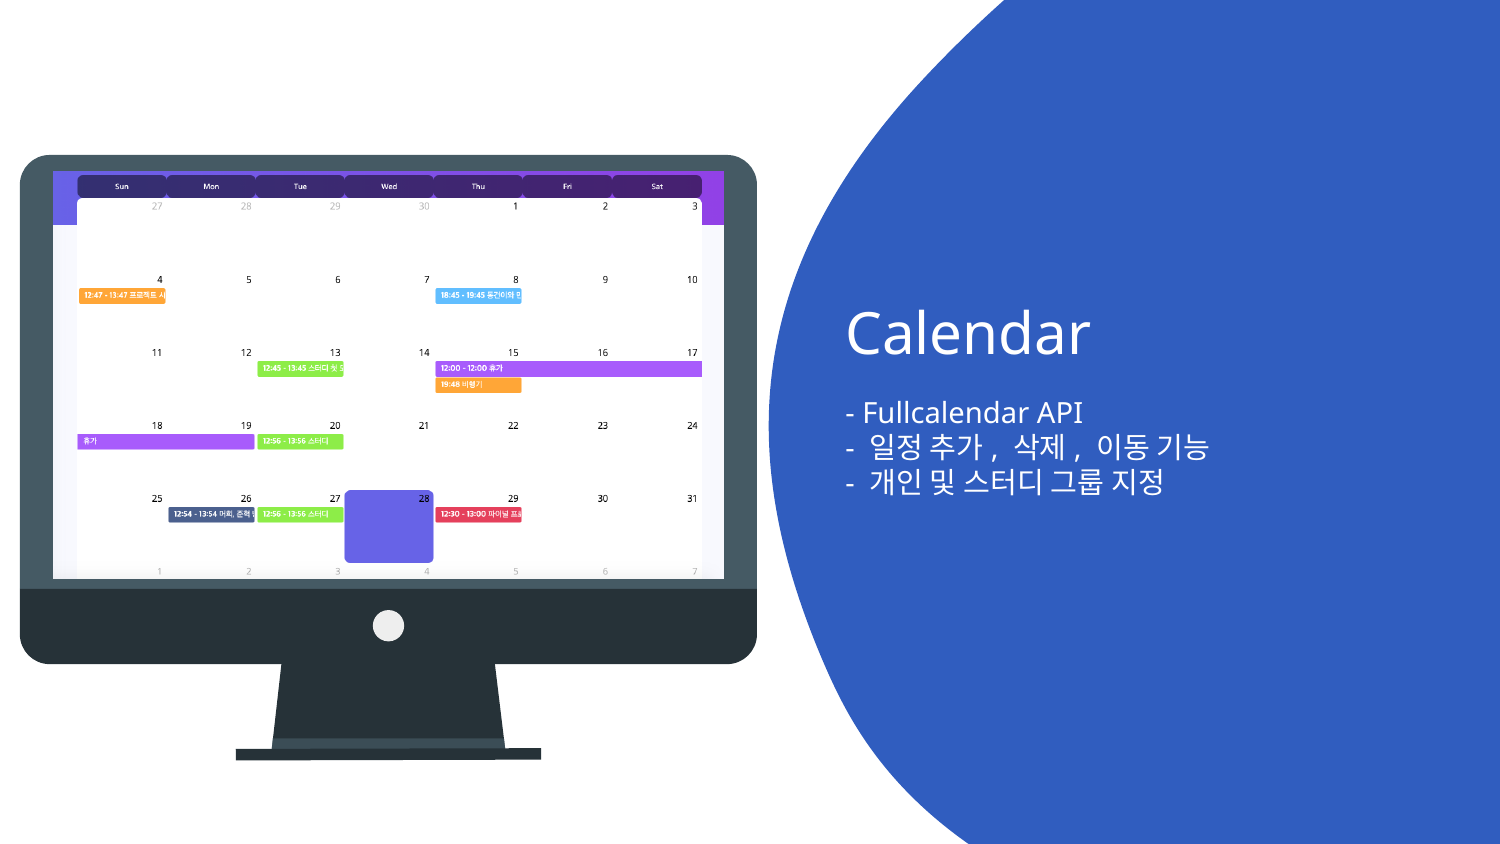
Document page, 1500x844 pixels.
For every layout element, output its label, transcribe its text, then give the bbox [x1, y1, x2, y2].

title Calendar [829, 259, 1388, 403]
list - Fullcalendar API - 일정 추가, 삭제, 이동 기능 - 개인 및 스터디 그룹 지정 [829, 379, 1308, 563]
picture [53, 171, 724, 579]
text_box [19, 154, 758, 761]
